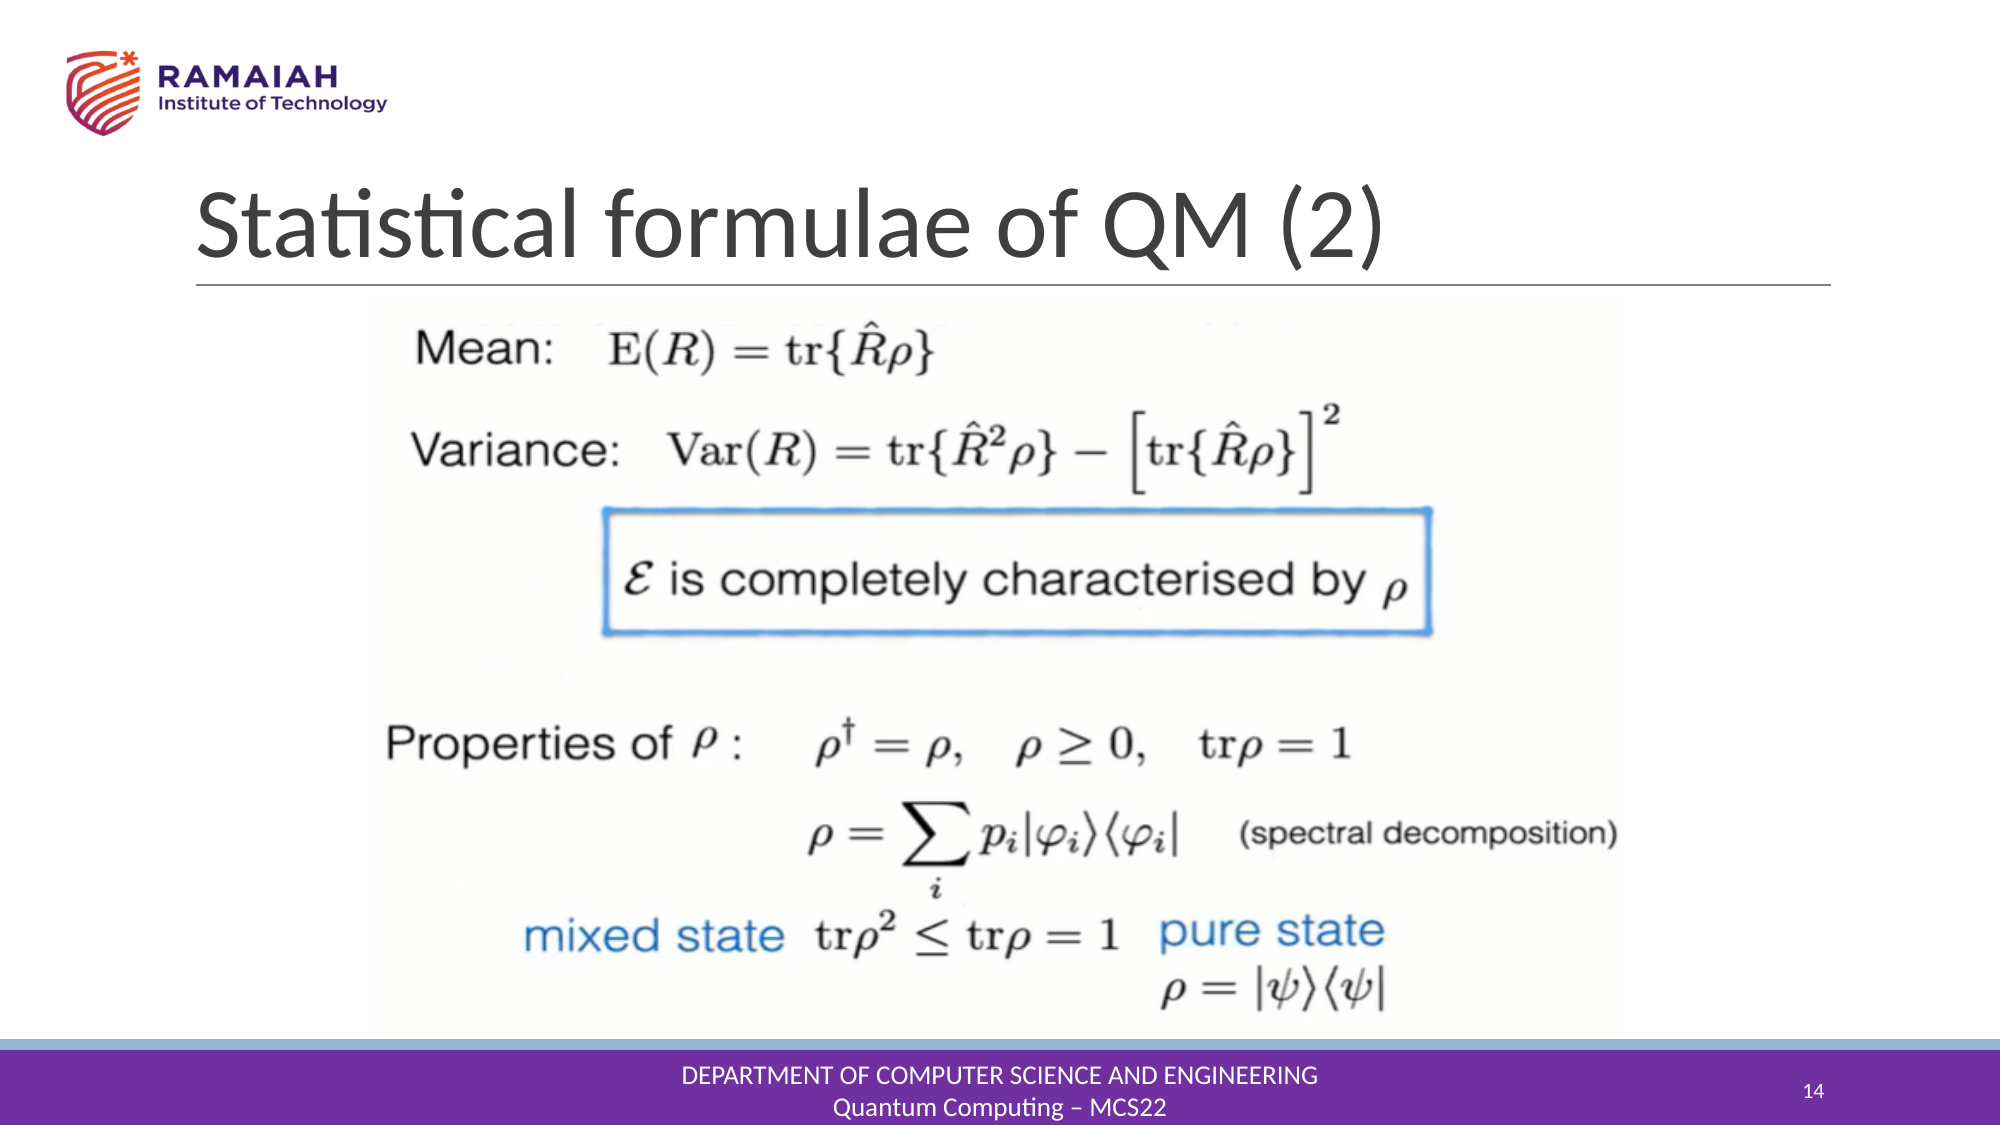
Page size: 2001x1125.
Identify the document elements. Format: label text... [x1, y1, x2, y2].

picture [371, 296, 1625, 1039]
picture [28, 5, 429, 166]
footer DEPARTMENT OF COMPUTER SCIENCE AND ENGINEERING Quantum Computing – MCS22 [604, 1059, 1396, 1120]
title Statistical formulae of QM (2) [180, 47, 1830, 285]
slide_number ‹#› [1624, 1059, 1840, 1120]
